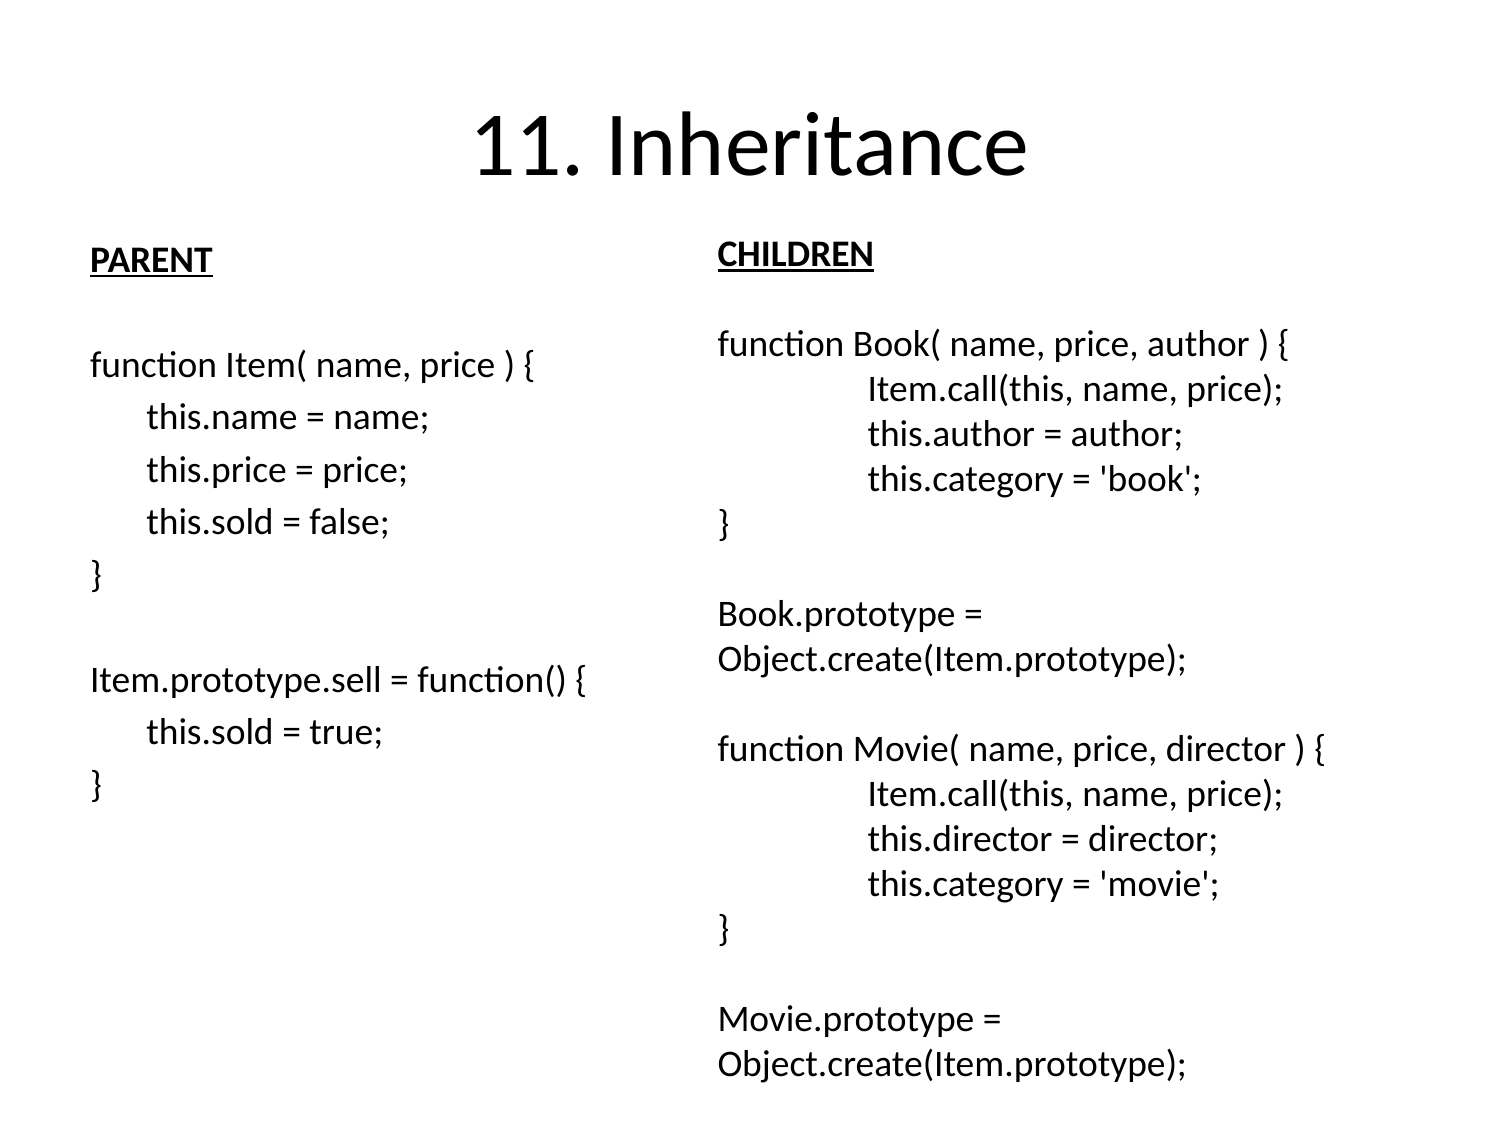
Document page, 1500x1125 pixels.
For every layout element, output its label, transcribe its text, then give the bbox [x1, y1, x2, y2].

text_box CHILDREN function Book( name, price, author ) { Item.call(this, name, price); this.author = author; this.category = 'book'; } Book.prototype = Object.create(Item.prototype); function Movie( name, price, director ) { Item.call(this, name, price); this.director = director; this.category = 'movie'; } Movie.prototype = Object.create(Item.prototype); [702, 221, 1453, 1092]
title 11. Inheritance [75, 45, 1425, 233]
list PARENT function Item( name, price ) { this.name = name; this.price = price; this.sold = false; } Item.prototype.sell = function() { this.sold = true; } [75, 227, 691, 1024]
